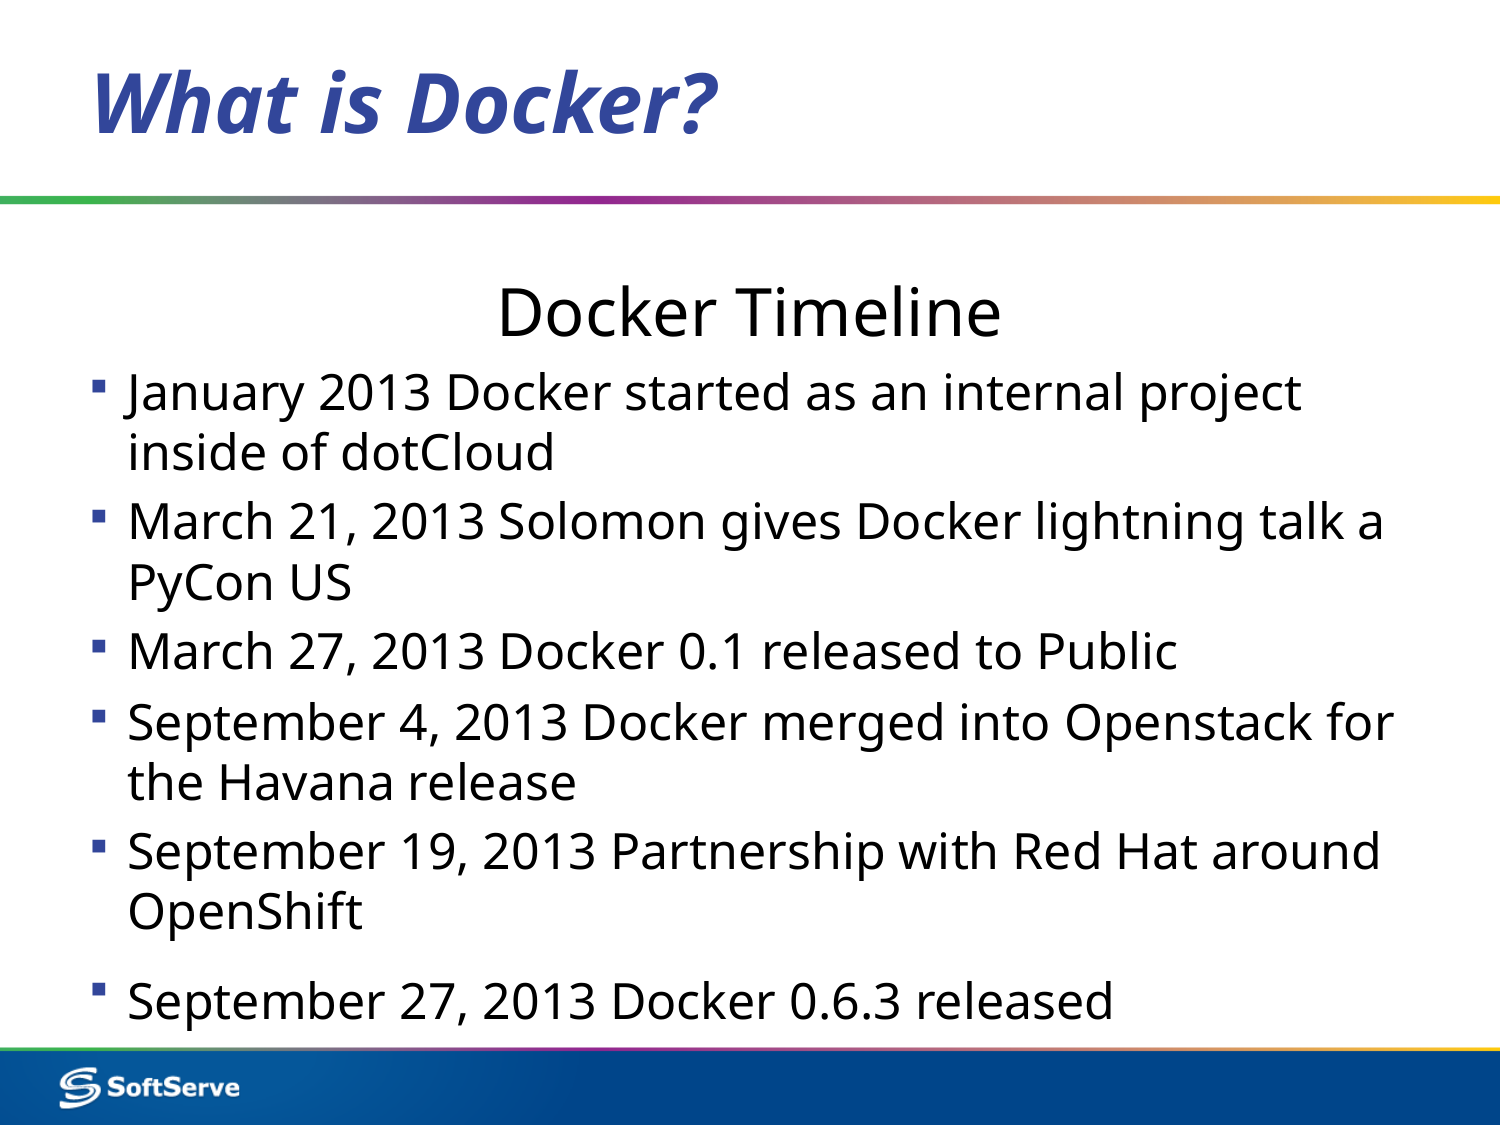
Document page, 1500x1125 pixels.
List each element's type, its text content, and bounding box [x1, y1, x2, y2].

list Docker Timeline January 2013 Docker started as an internal project inside of dotCloud March 21, 2013 Solomon gives Docker lightning talk a PyCon US March 27, 2013 Docker 0.1 released to Public September 4, 2013 Docker merged into Openstack for the Havana release September 19, 2013 Partnership with Red Hat around OpenShift September 27, 2013 Docker 0.6.3 released [75, 262, 1425, 1005]
title What is Docker? [75, 24, 1425, 175]
picture [0, 0, 1500, 1125]
